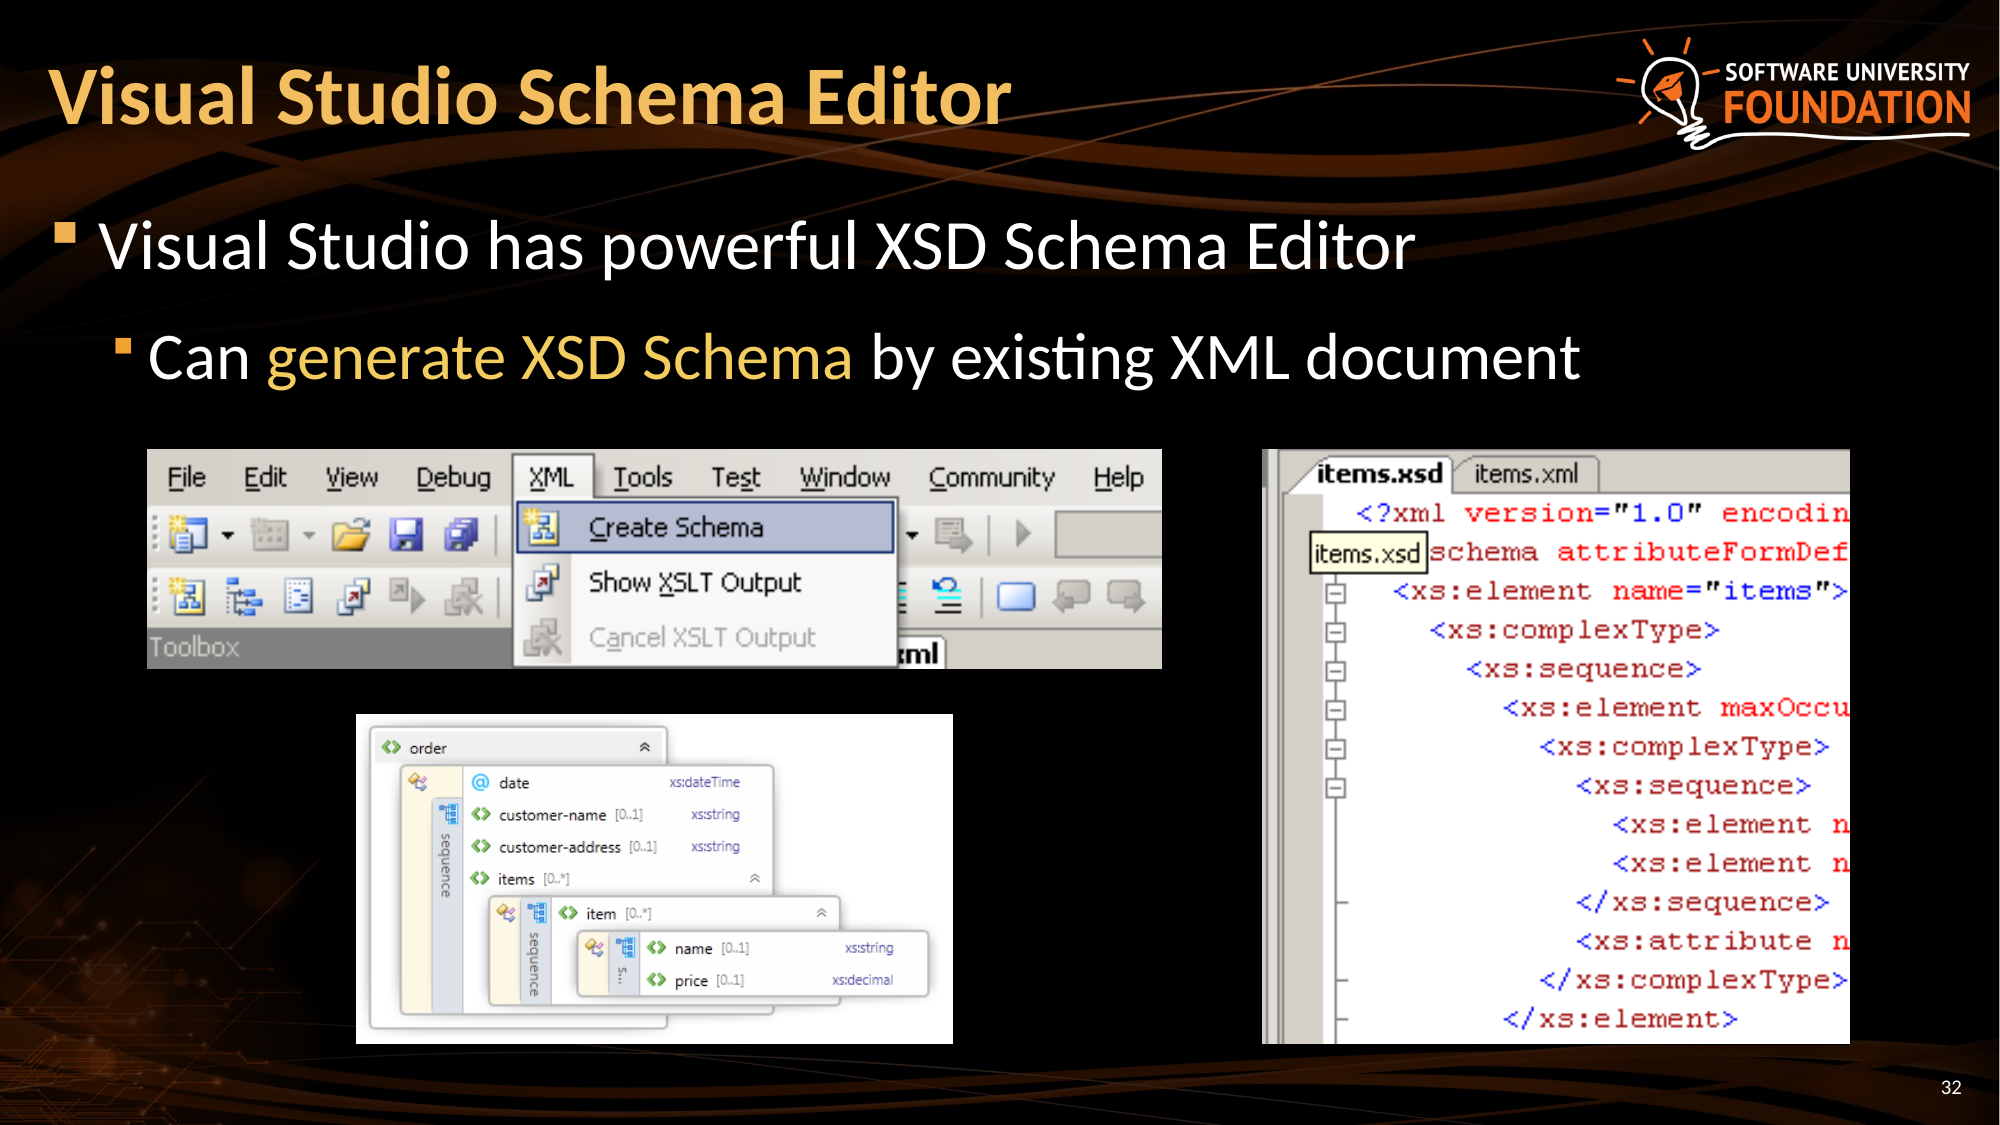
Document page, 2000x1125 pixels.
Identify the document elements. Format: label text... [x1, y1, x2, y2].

title Visual Studio Schema Editor [30, 6, 1602, 189]
list Visual Studio has powerful XSD Schema Editor Can generate XSD Schema by existing XML document [31, 188, 1968, 1103]
picture [0, 0, 2000, 1125]
